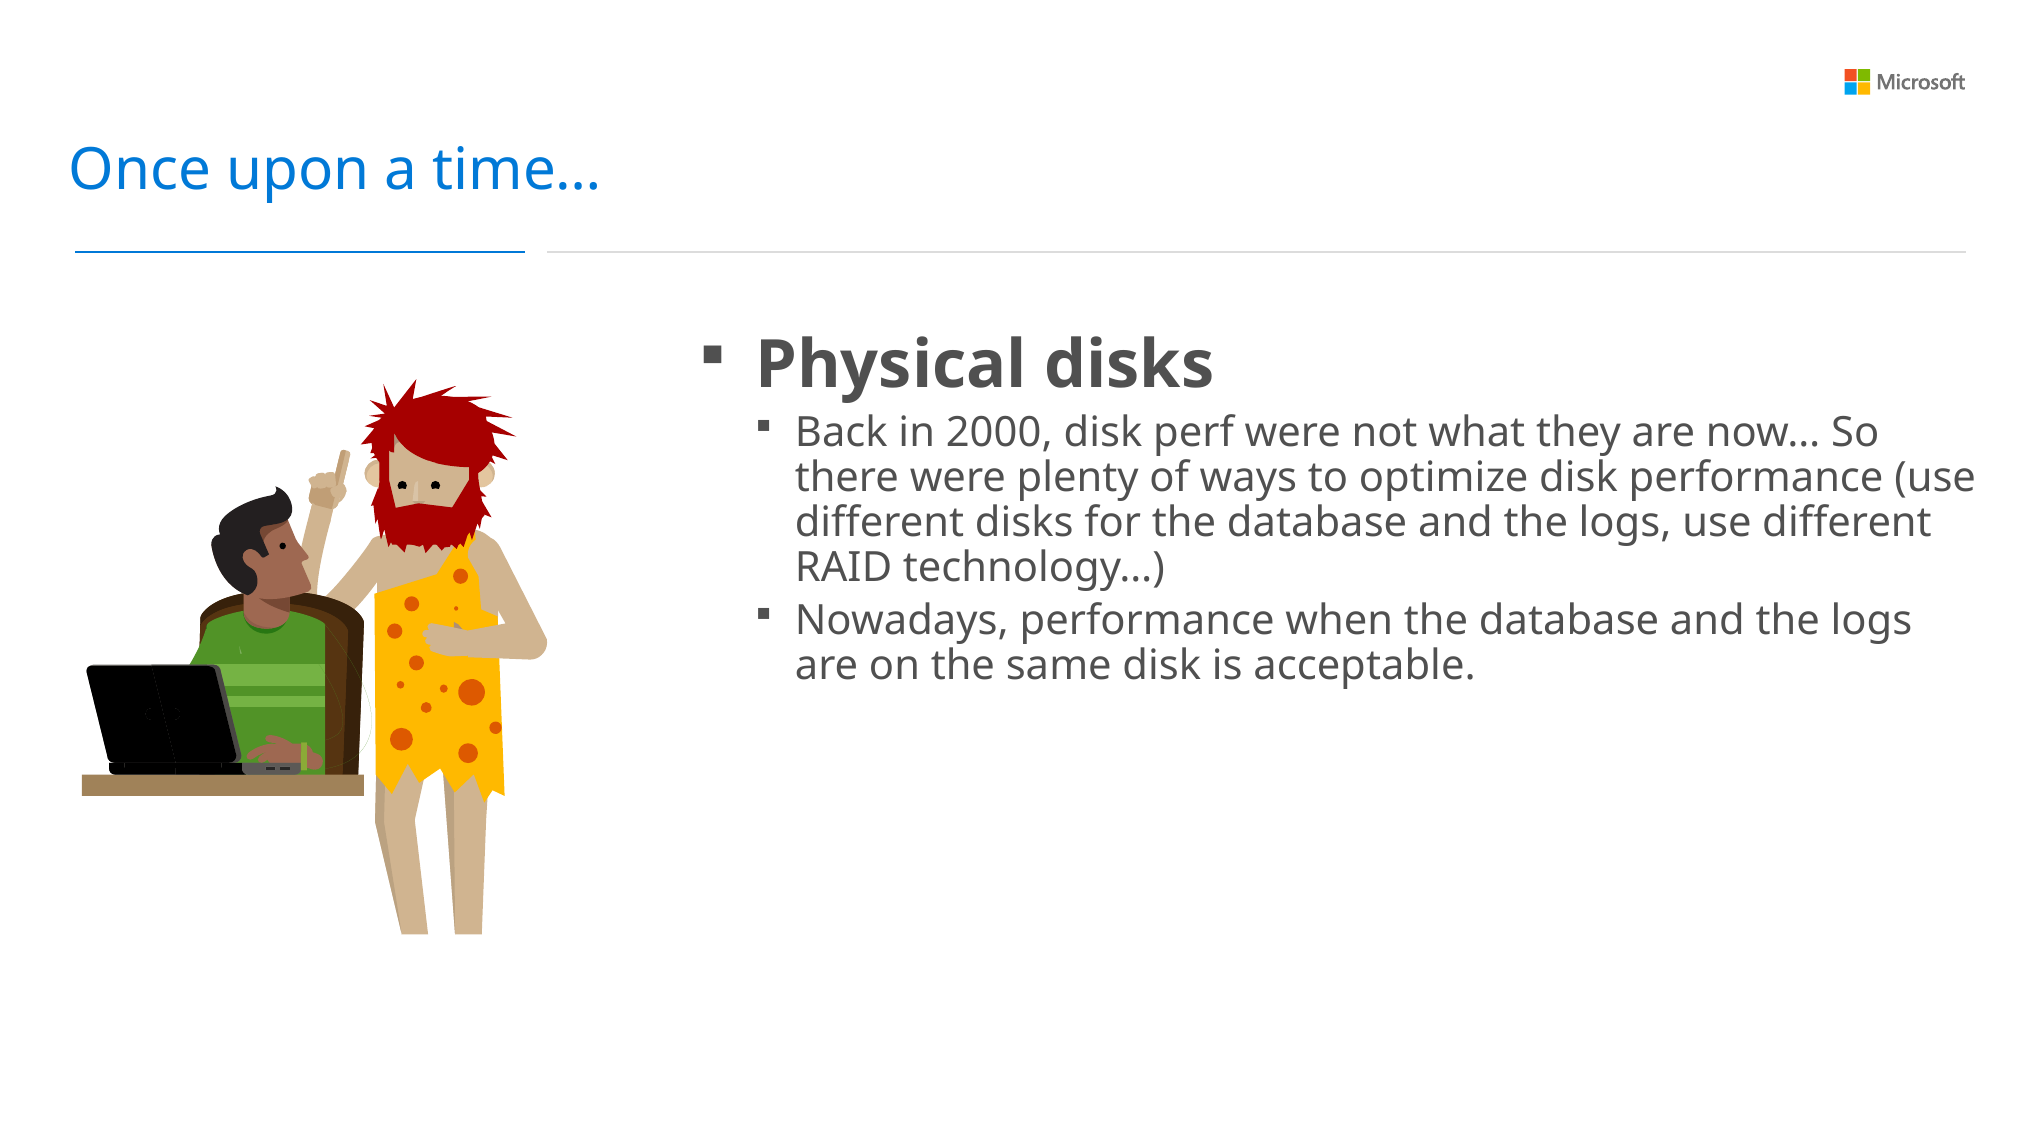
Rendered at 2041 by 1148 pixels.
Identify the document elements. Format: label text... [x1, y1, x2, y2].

text_box Physical disks Back in 2000, disk perf were not what they are now… So there were plenty of ways to optimize disk performance (use different disks for the database and the logs, use different RAID technology…) Nowadays, performance when the database and the logs are on the same disk is acceptable. [675, 315, 2010, 950]
picture [81, 378, 548, 935]
list Once upon a time… [45, 120, 1968, 200]
